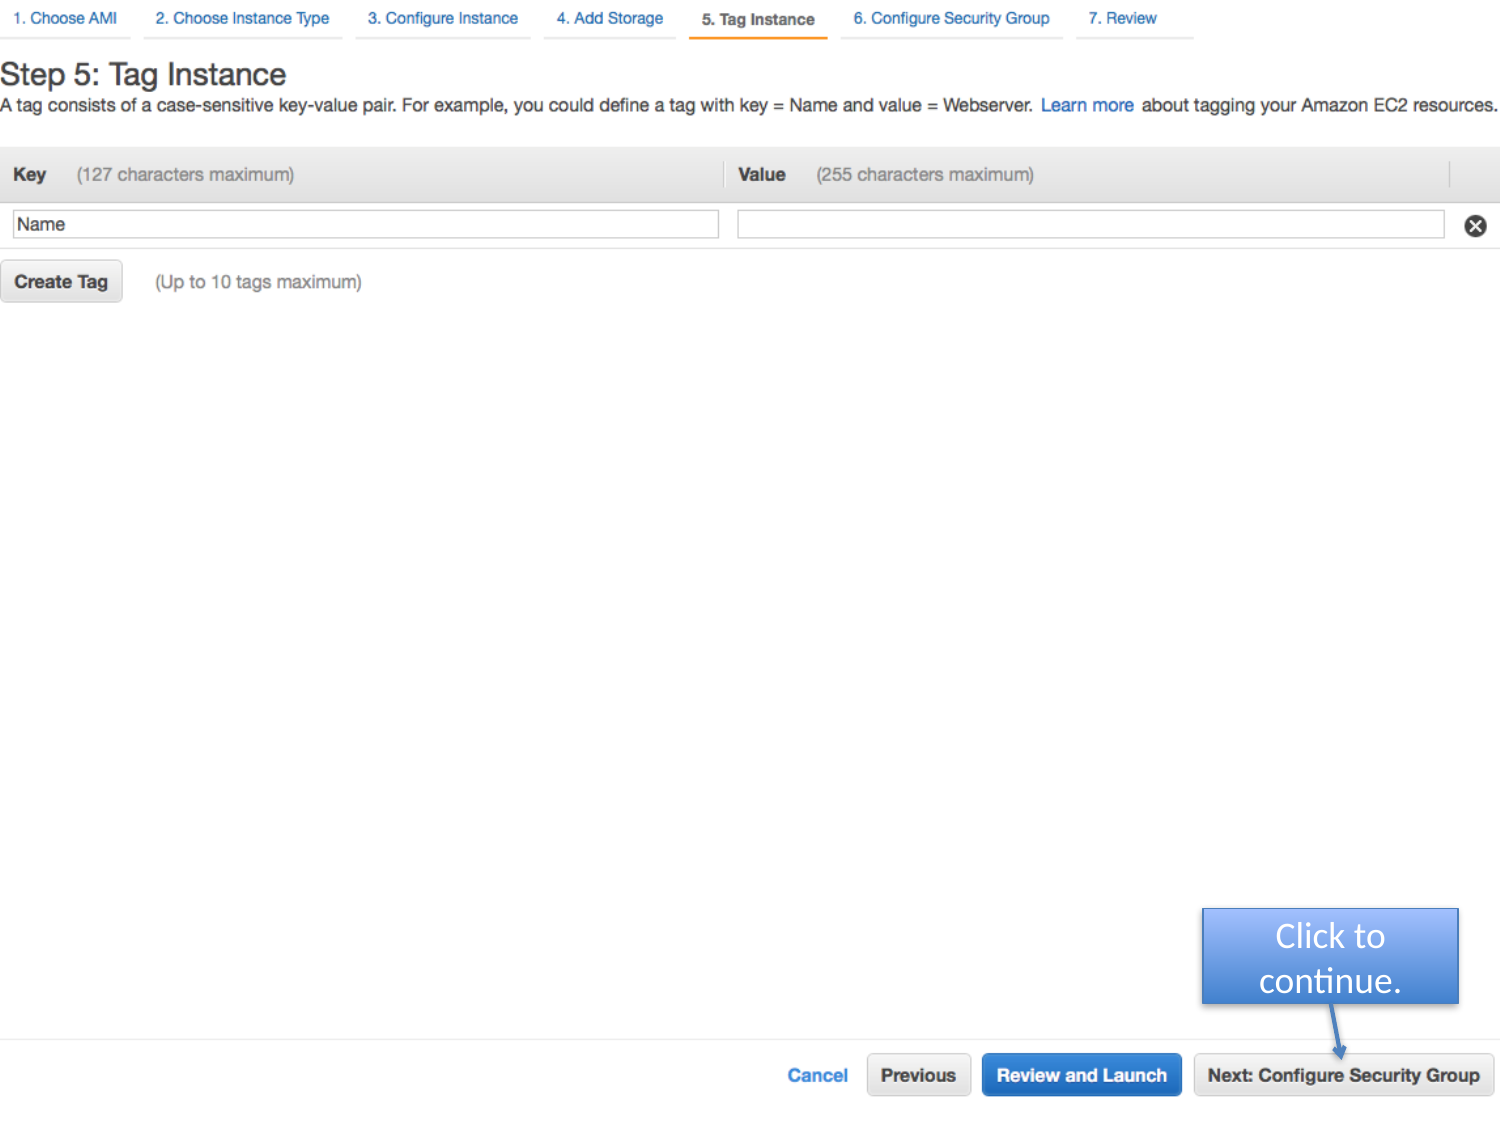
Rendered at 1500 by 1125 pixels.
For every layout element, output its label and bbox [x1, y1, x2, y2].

picture [0, 0, 1500, 1103]
text_box [1330, 1003, 1342, 1061]
